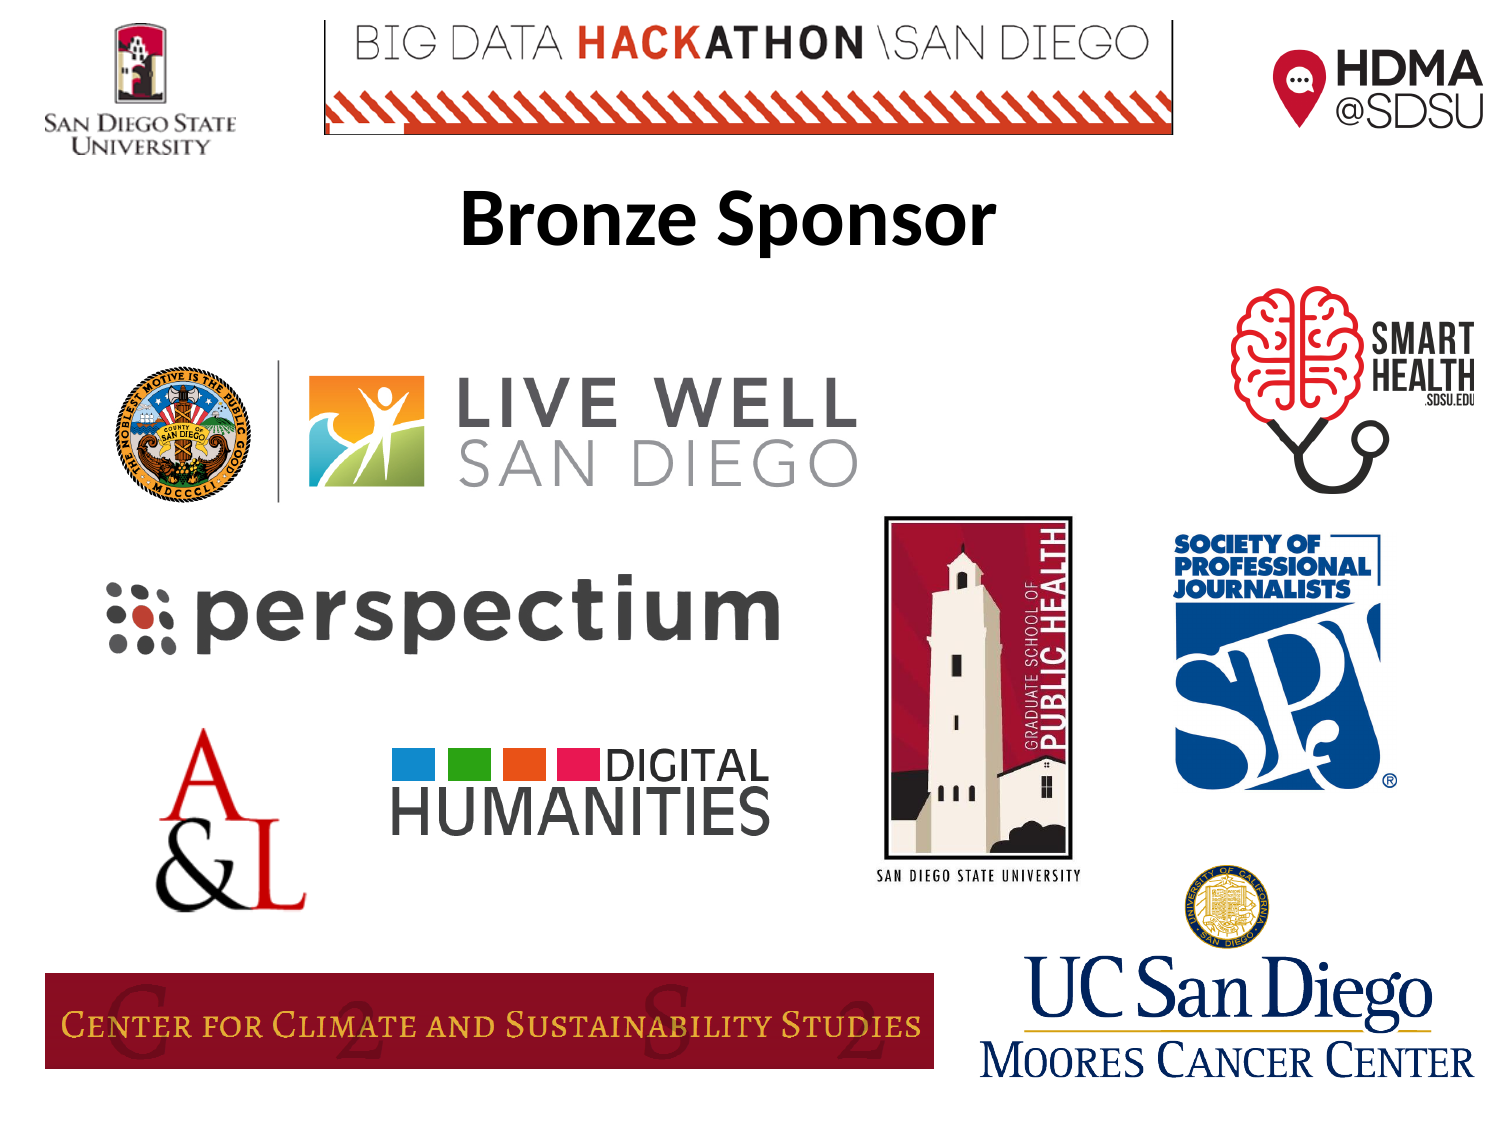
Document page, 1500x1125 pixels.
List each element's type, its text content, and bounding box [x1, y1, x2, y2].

picture [1173, 532, 1397, 793]
text_box Bronze Sponsor [445, 155, 1013, 270]
picture [1231, 286, 1474, 494]
picture [44, 973, 935, 1069]
picture [105, 573, 779, 657]
picture [388, 745, 835, 840]
picture [323, 19, 1174, 135]
picture [1270, 48, 1485, 131]
picture [44, 23, 237, 155]
picture [66, 312, 1475, 1080]
picture [149, 719, 323, 918]
